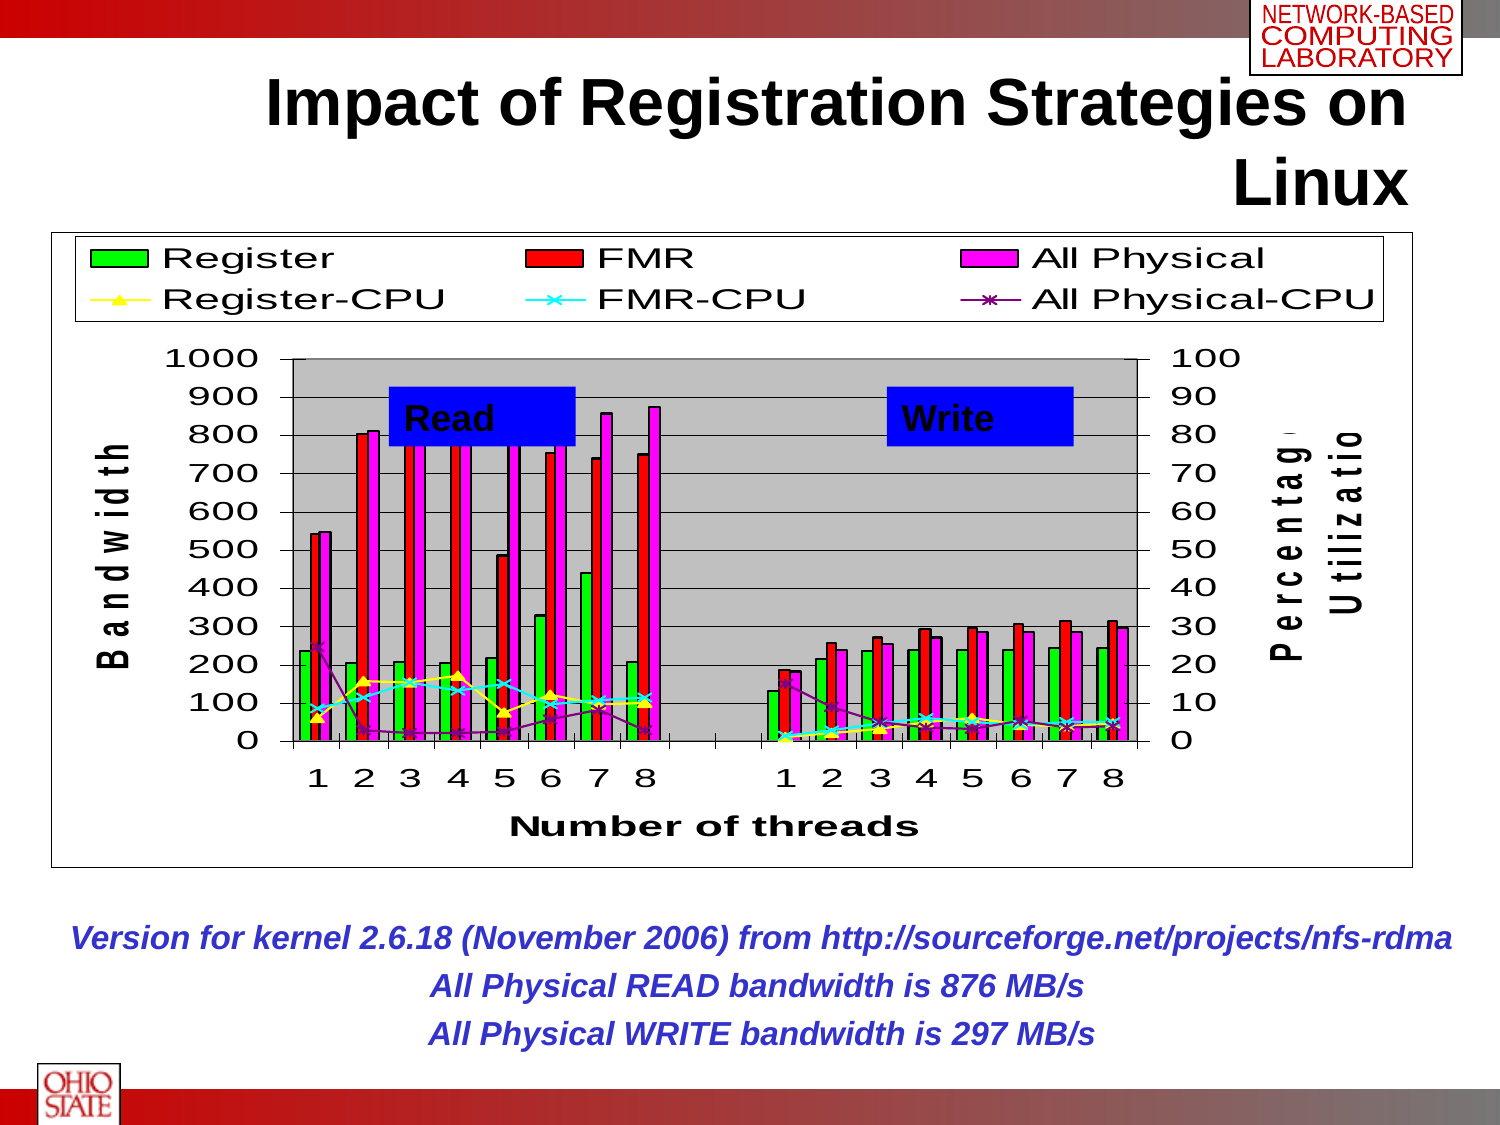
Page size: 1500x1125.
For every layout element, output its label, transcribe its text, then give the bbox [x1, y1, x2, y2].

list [40, 224, 1426, 874]
text_box Version for kernel 2.6.18 (November 2006) from http://sourceforge.net/projects/nfs-rdma All Physical READ bandwidth is 876 MB/s All Physical WRITE bandwidth is 297 MB/s [40, 900, 1485, 1060]
title Impact of Registration Strategies on Linux [75, 45, 1425, 224]
picture [37, 1063, 121, 1125]
